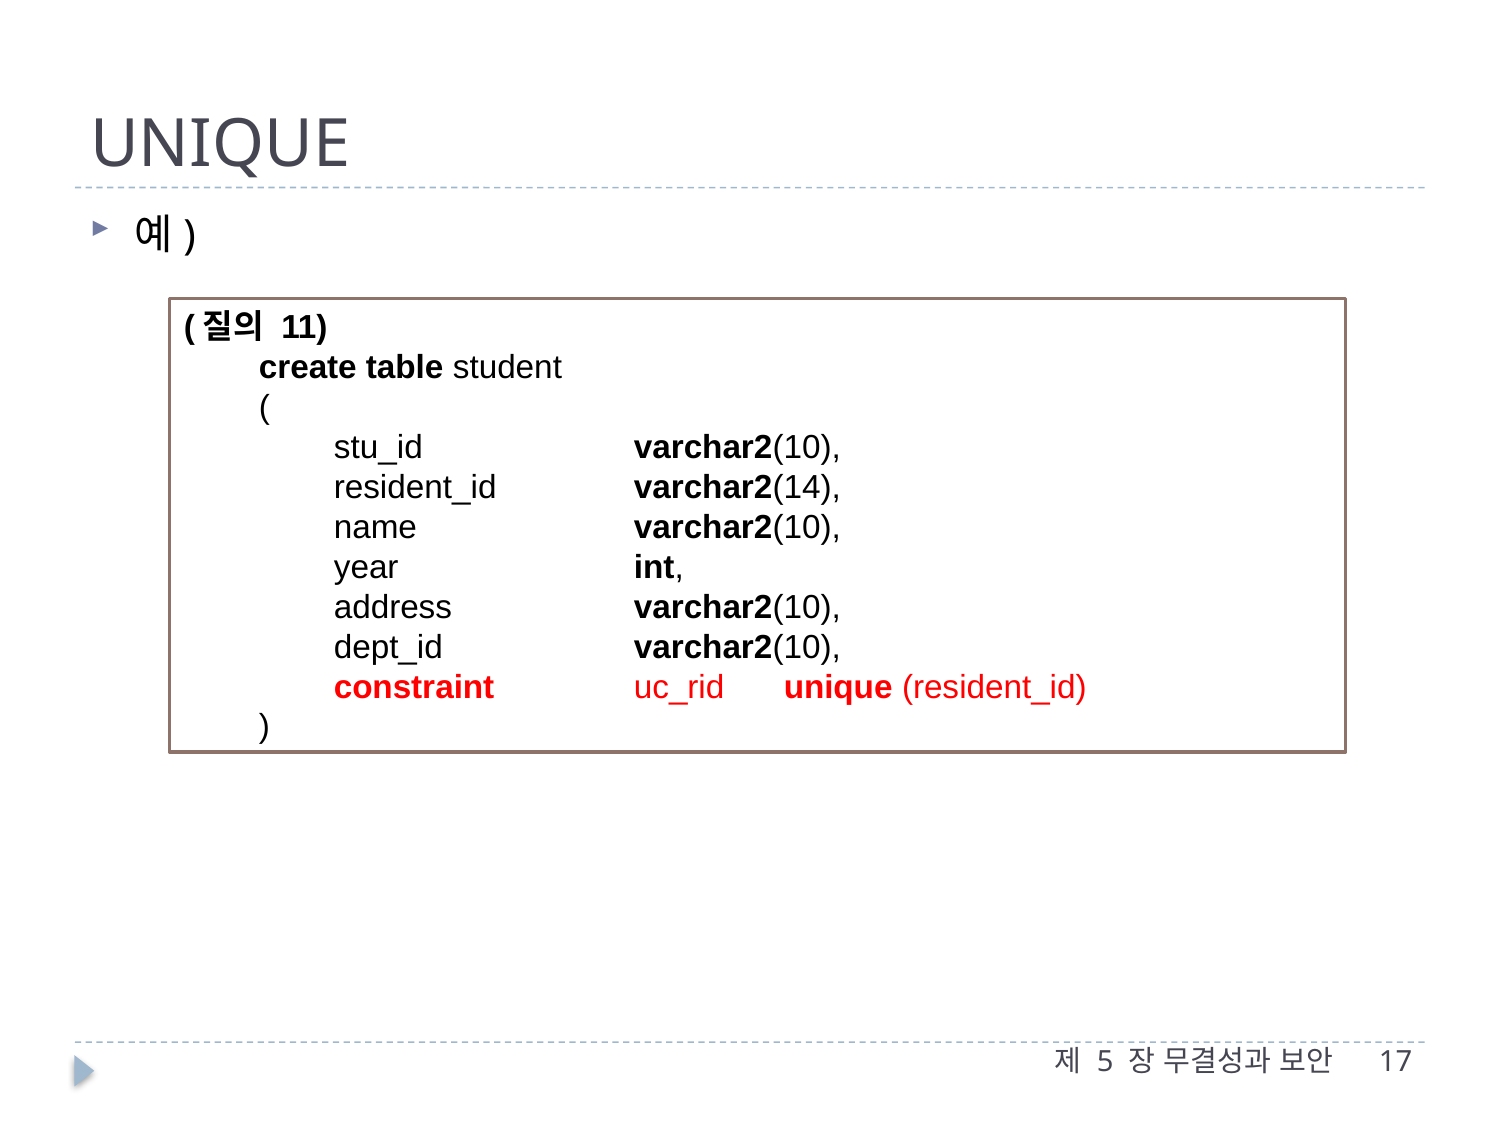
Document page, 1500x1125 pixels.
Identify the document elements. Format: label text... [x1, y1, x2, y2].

list 예) [75, 200, 1425, 760]
title UNIQUE [75, 24, 1425, 188]
footer 제 5 장 무결성과 보안 [778, 1035, 1349, 1096]
slide_number 17 [1364, 1035, 1471, 1096]
text_box (질의 11) create table student ( stu_id varchar2(10), resident_id varchar2(14), name varchar2(10), year int, address varchar2(10), dept_id varchar2(10), constraint uc_rid unique (resident_id) ) [168, 297, 1347, 754]
